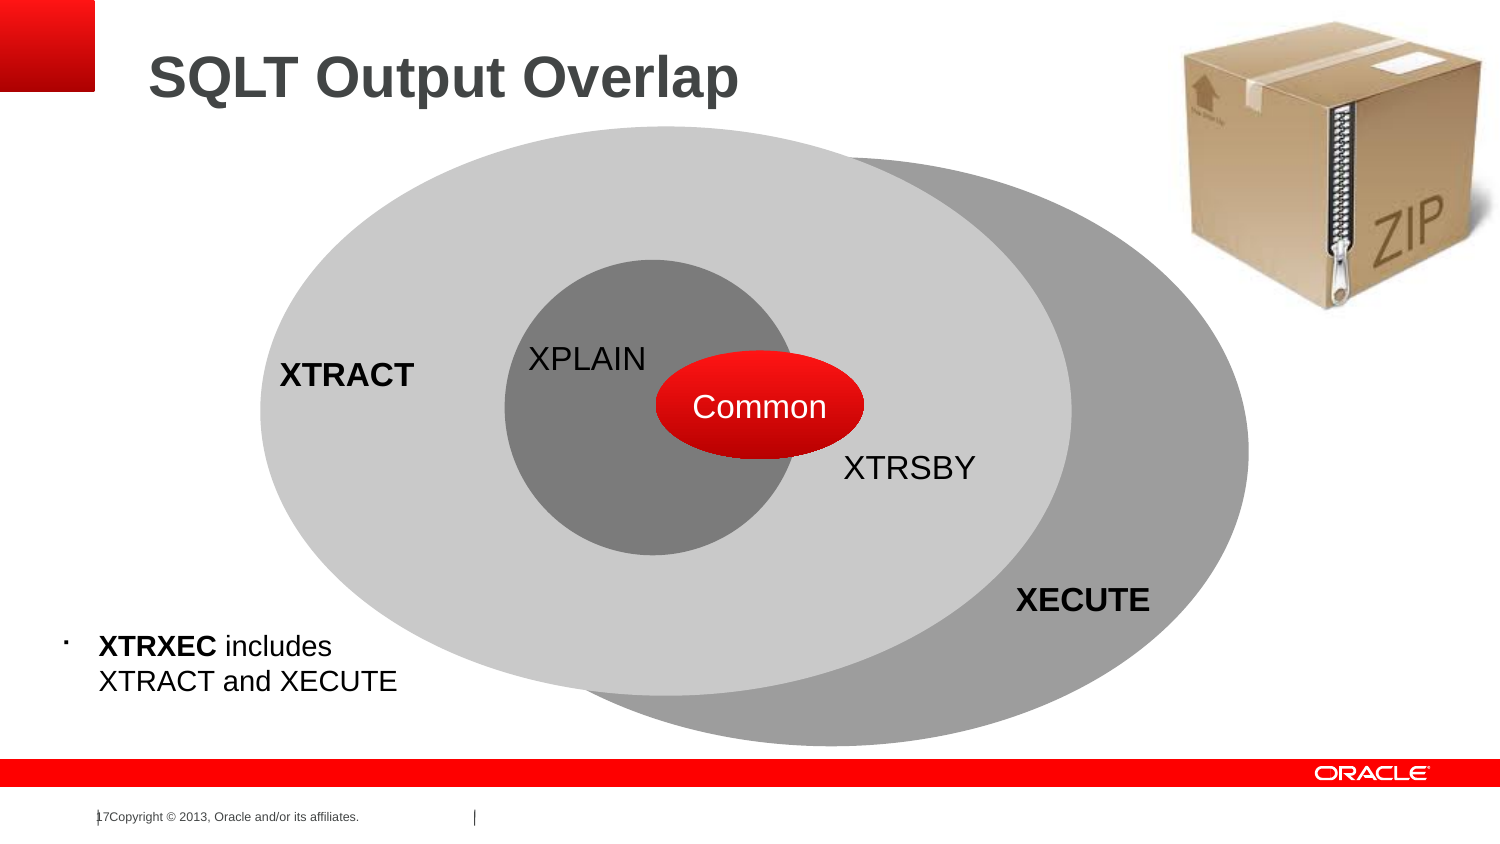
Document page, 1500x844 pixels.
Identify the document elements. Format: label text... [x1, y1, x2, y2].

text_box [587, 594, 1179, 747]
text_box [260, 167, 1072, 696]
text_box XTRACT [237, 356, 457, 391]
picture [0, 759, 1500, 787]
picture [1168, 0, 1500, 332]
text_box [504, 375, 793, 556]
text_box Common [655, 350, 864, 459]
text_box XTRXEC includes XTRACT and XECUTE [63, 626, 423, 714]
text_box XPLAIN [477, 340, 698, 375]
text_box XECUTE [978, 580, 1188, 615]
text_box XTRSBY [805, 449, 1015, 483]
text_box [521, 259, 790, 360]
text_box [877, 167, 1249, 605]
text_box SQLT Output Overlap [133, 40, 1163, 167]
